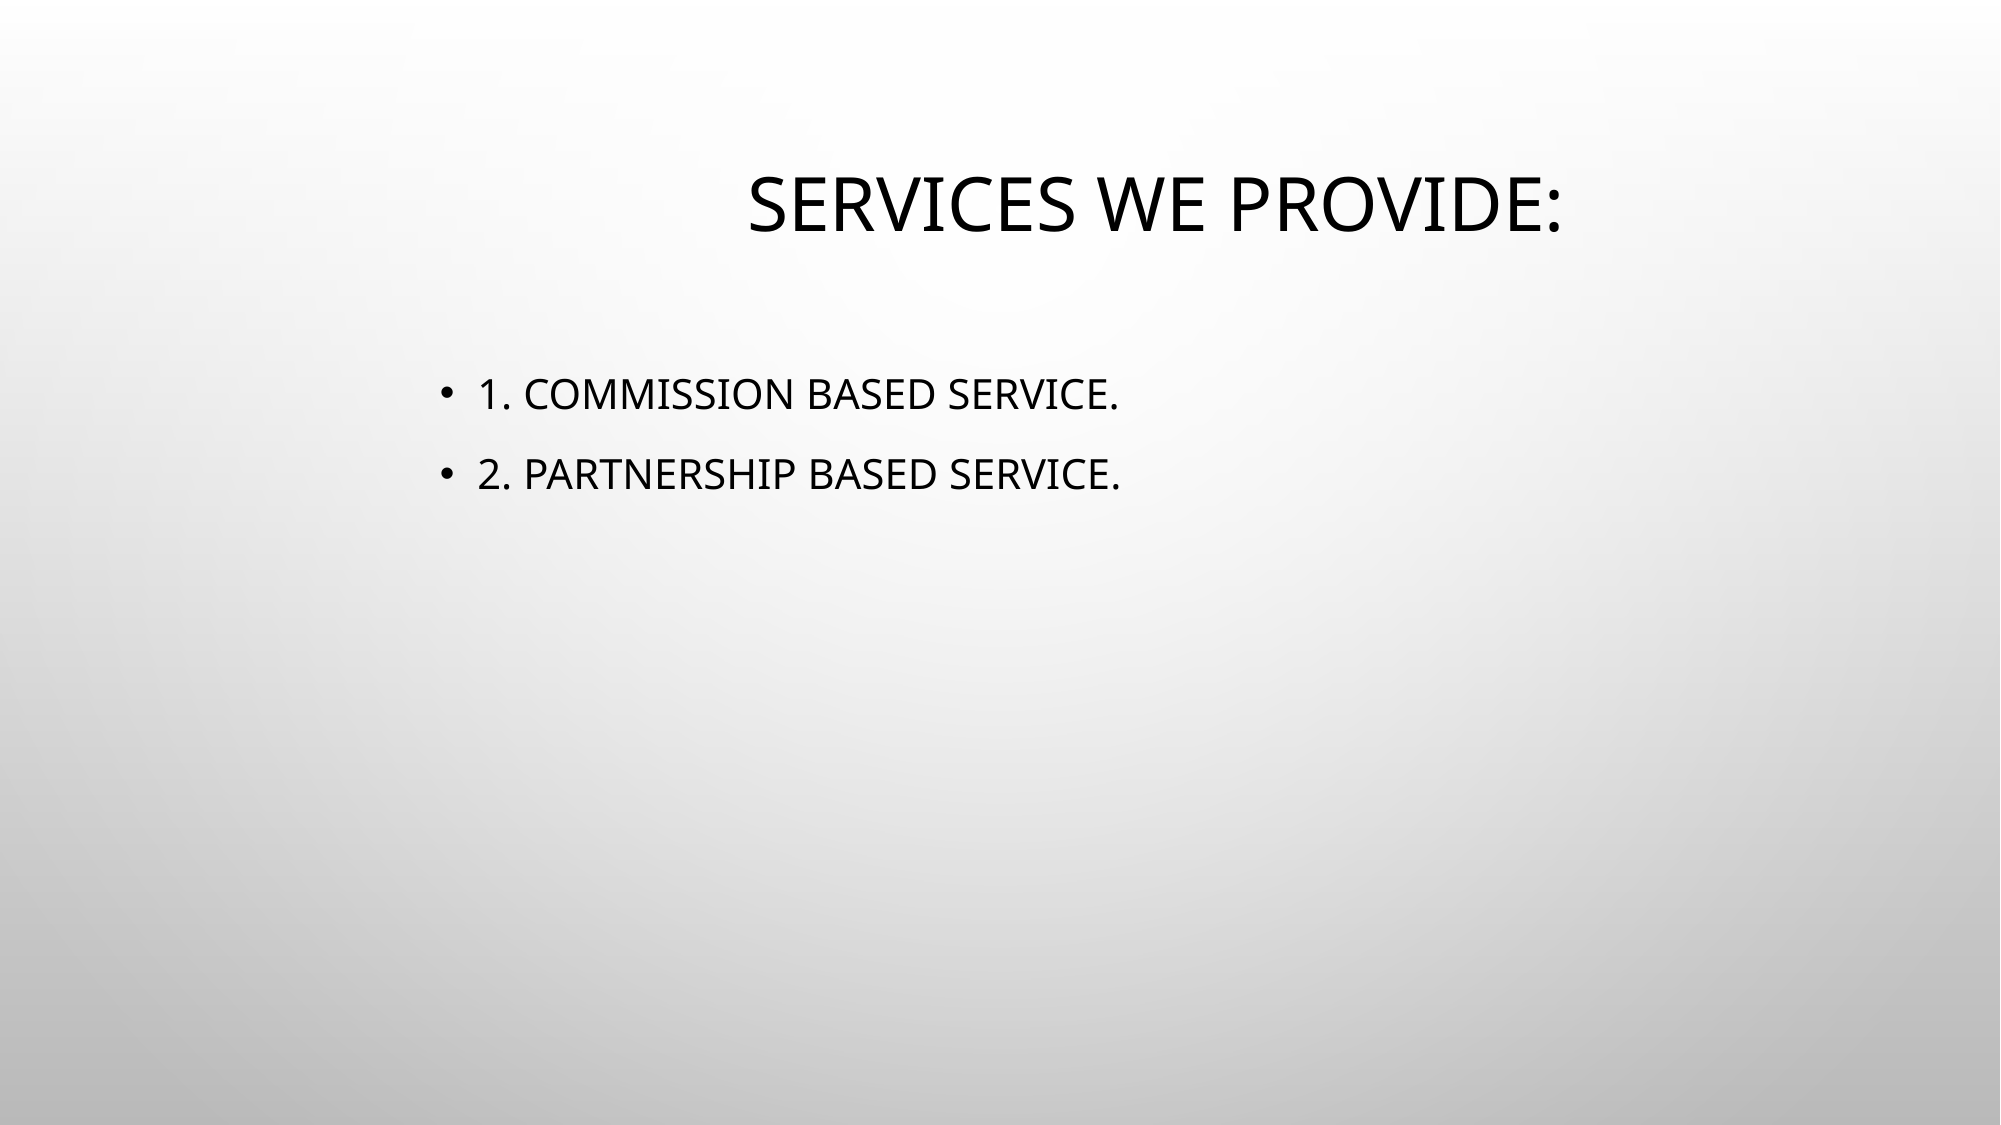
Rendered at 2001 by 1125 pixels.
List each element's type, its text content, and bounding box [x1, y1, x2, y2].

list 1. Commission based service. 2. Partnership based service. [424, 350, 1888, 970]
title Services we provide: [425, 102, 1888, 313]
picture [0, 0, 2000, 1125]
